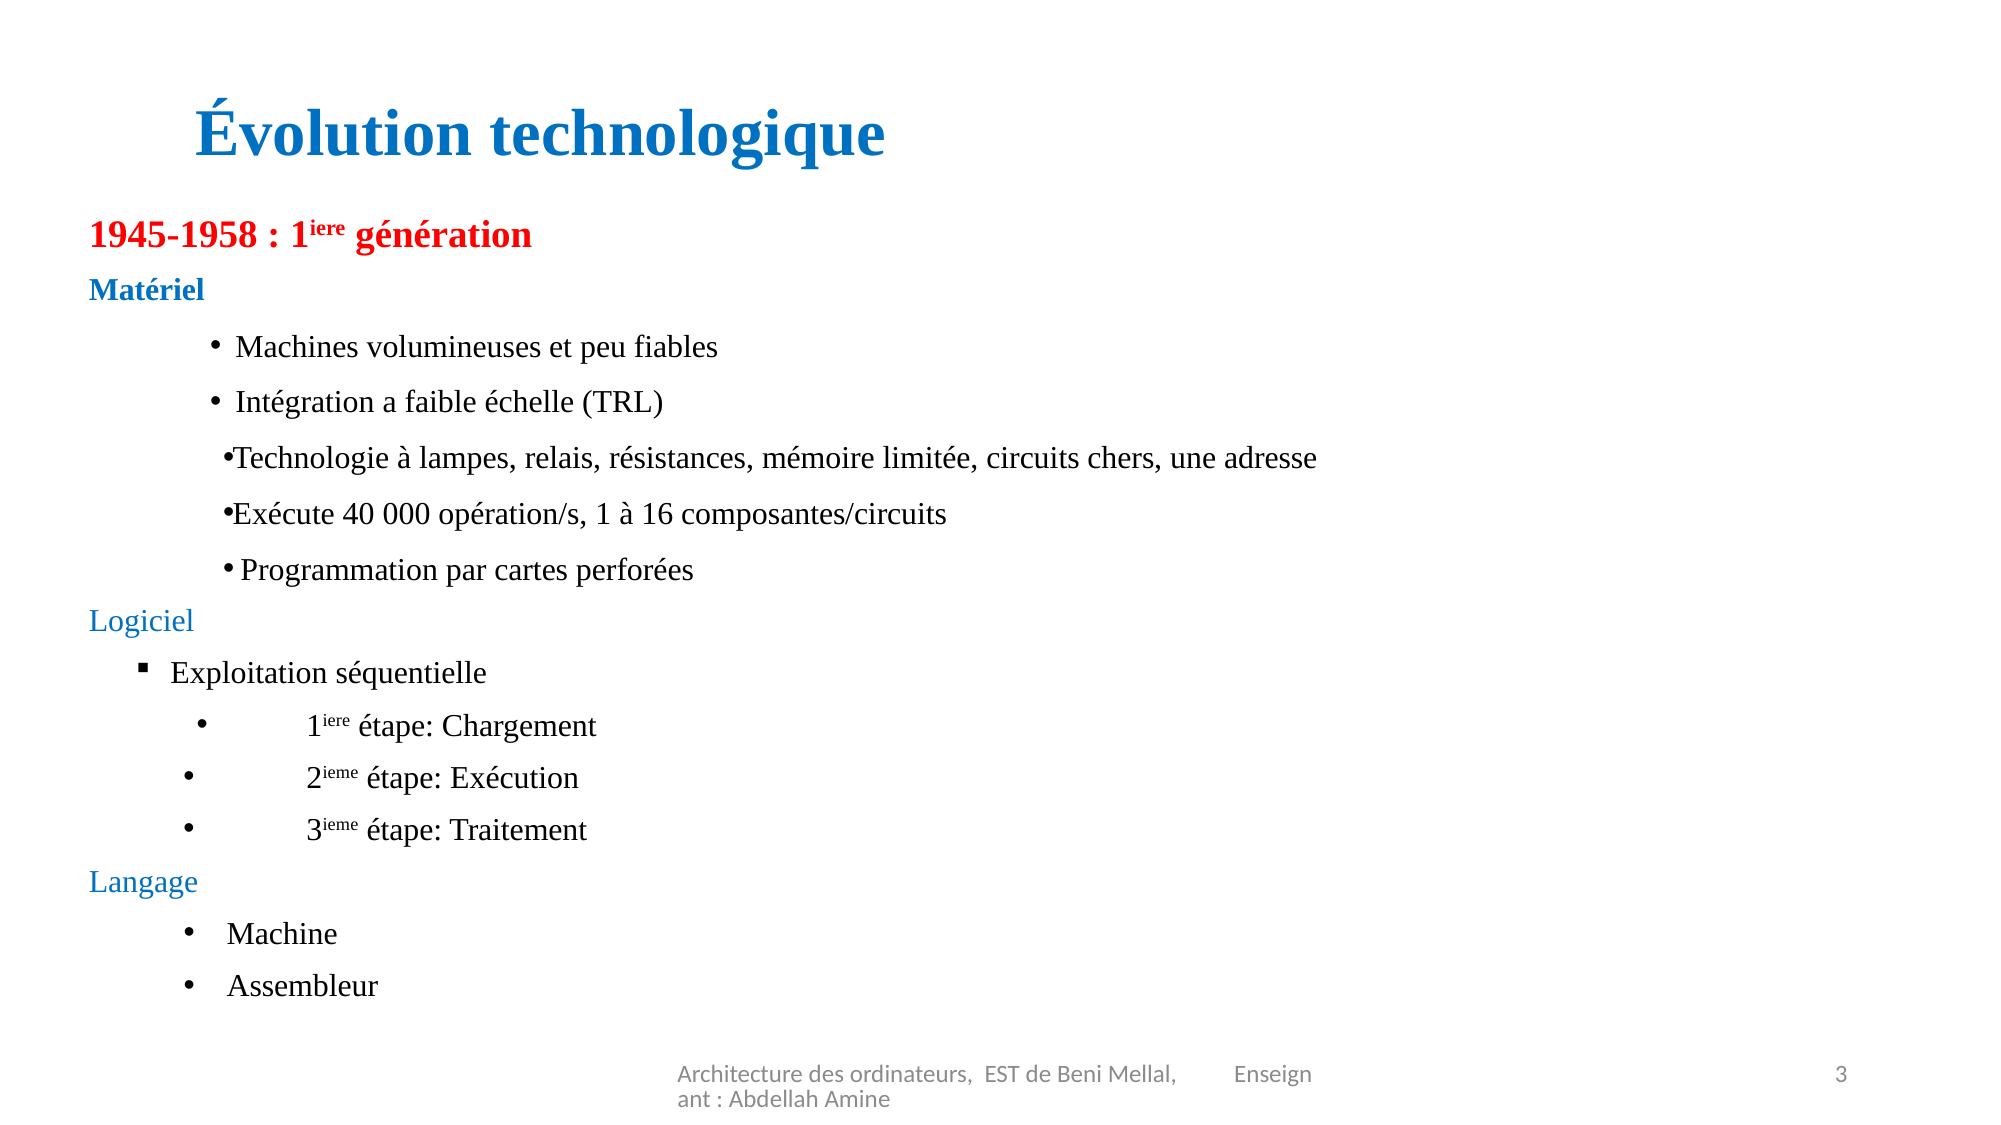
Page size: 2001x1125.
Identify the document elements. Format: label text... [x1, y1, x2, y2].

slide_number 3 [1412, 1042, 1863, 1103]
title Évolution technologique [180, 14, 1830, 206]
list 1945-1958 : 1iere génération Matériel Machines volumineuses et peu fiables Intégration a faible échelle (TRL) Technologie à lampes, relais, résistances, mémoire limitée, circuits chers, une adresse Exécute 40 000 opération/s, 1 à 16 composantes/circuits Programmation par cartes perforées Logiciel Exploitation séquentielle 1iere étape: Chargement 2ieme étape: Exécution 3ieme étape: Traitement Langage Machine Assembleur [73, 206, 1863, 1014]
footer Architecture des ordinateurs, EST de Beni Mellal, Enseignant : Abdellah Amine [662, 1042, 1338, 1103]
